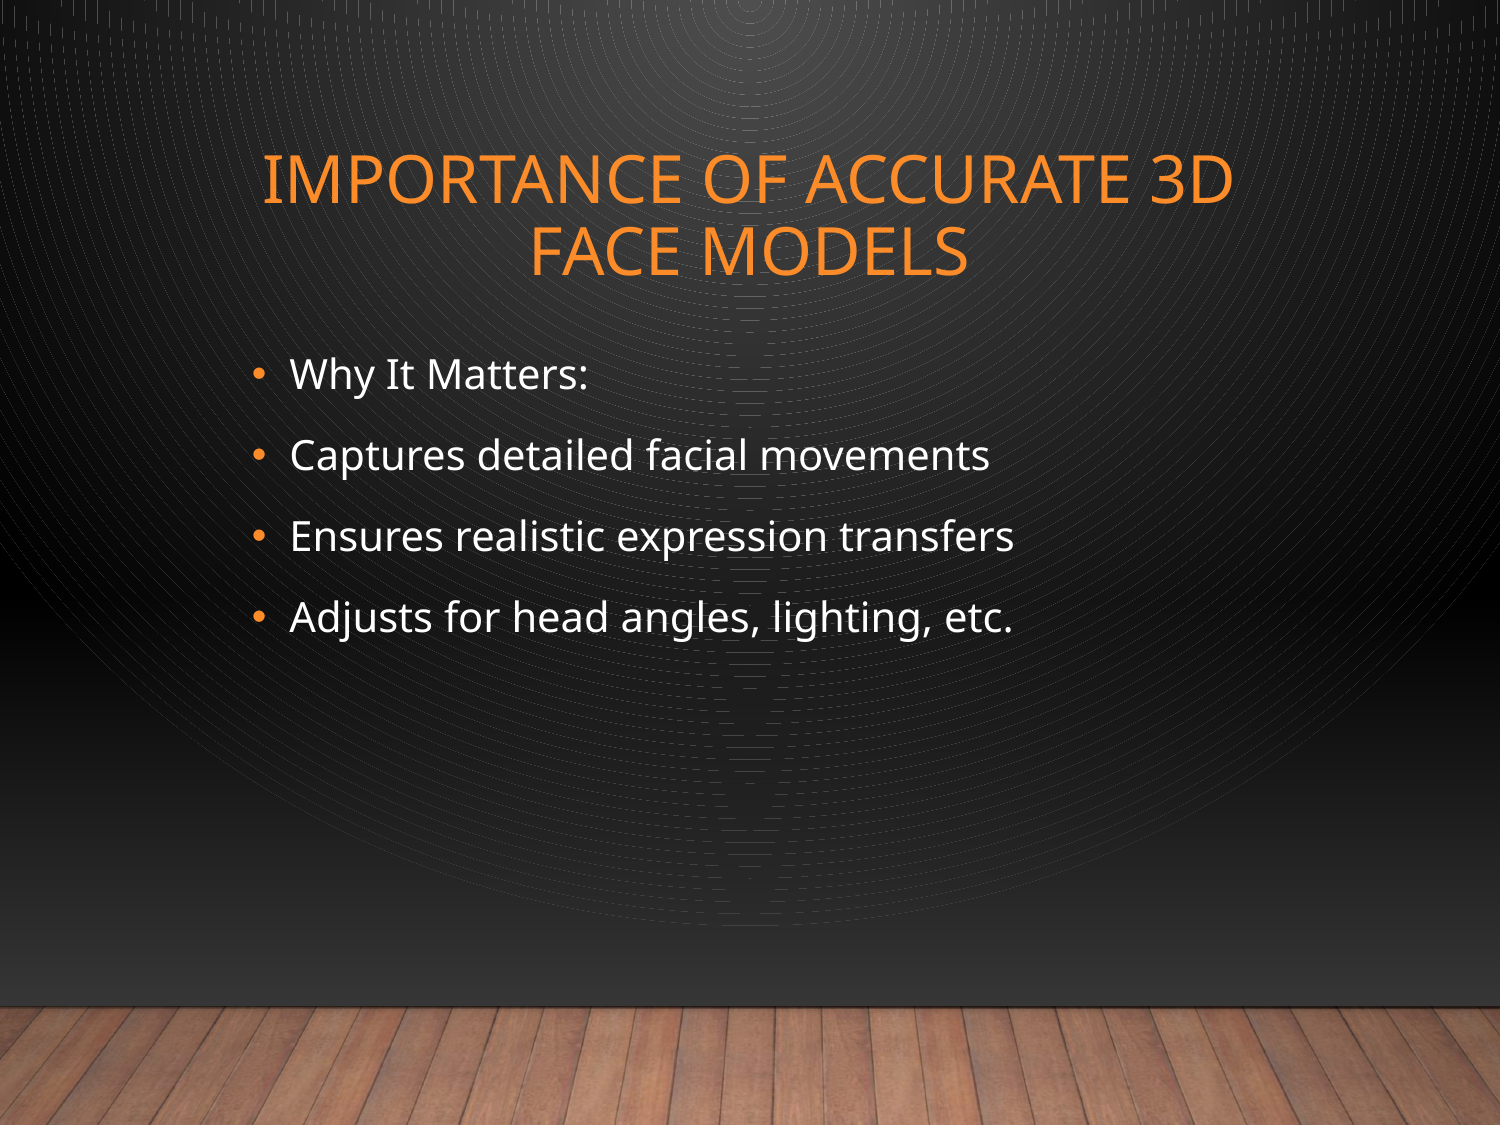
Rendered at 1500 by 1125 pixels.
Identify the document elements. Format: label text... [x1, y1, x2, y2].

title Importance of Accurate 3D Face Models [236, 131, 1263, 305]
list Why It Matters: Captures detailed facial movements Ensures realistic expression transfers Adjusts for head angles, lighting, etc. [236, 330, 1263, 897]
picture [0, 1006, 1500, 1125]
